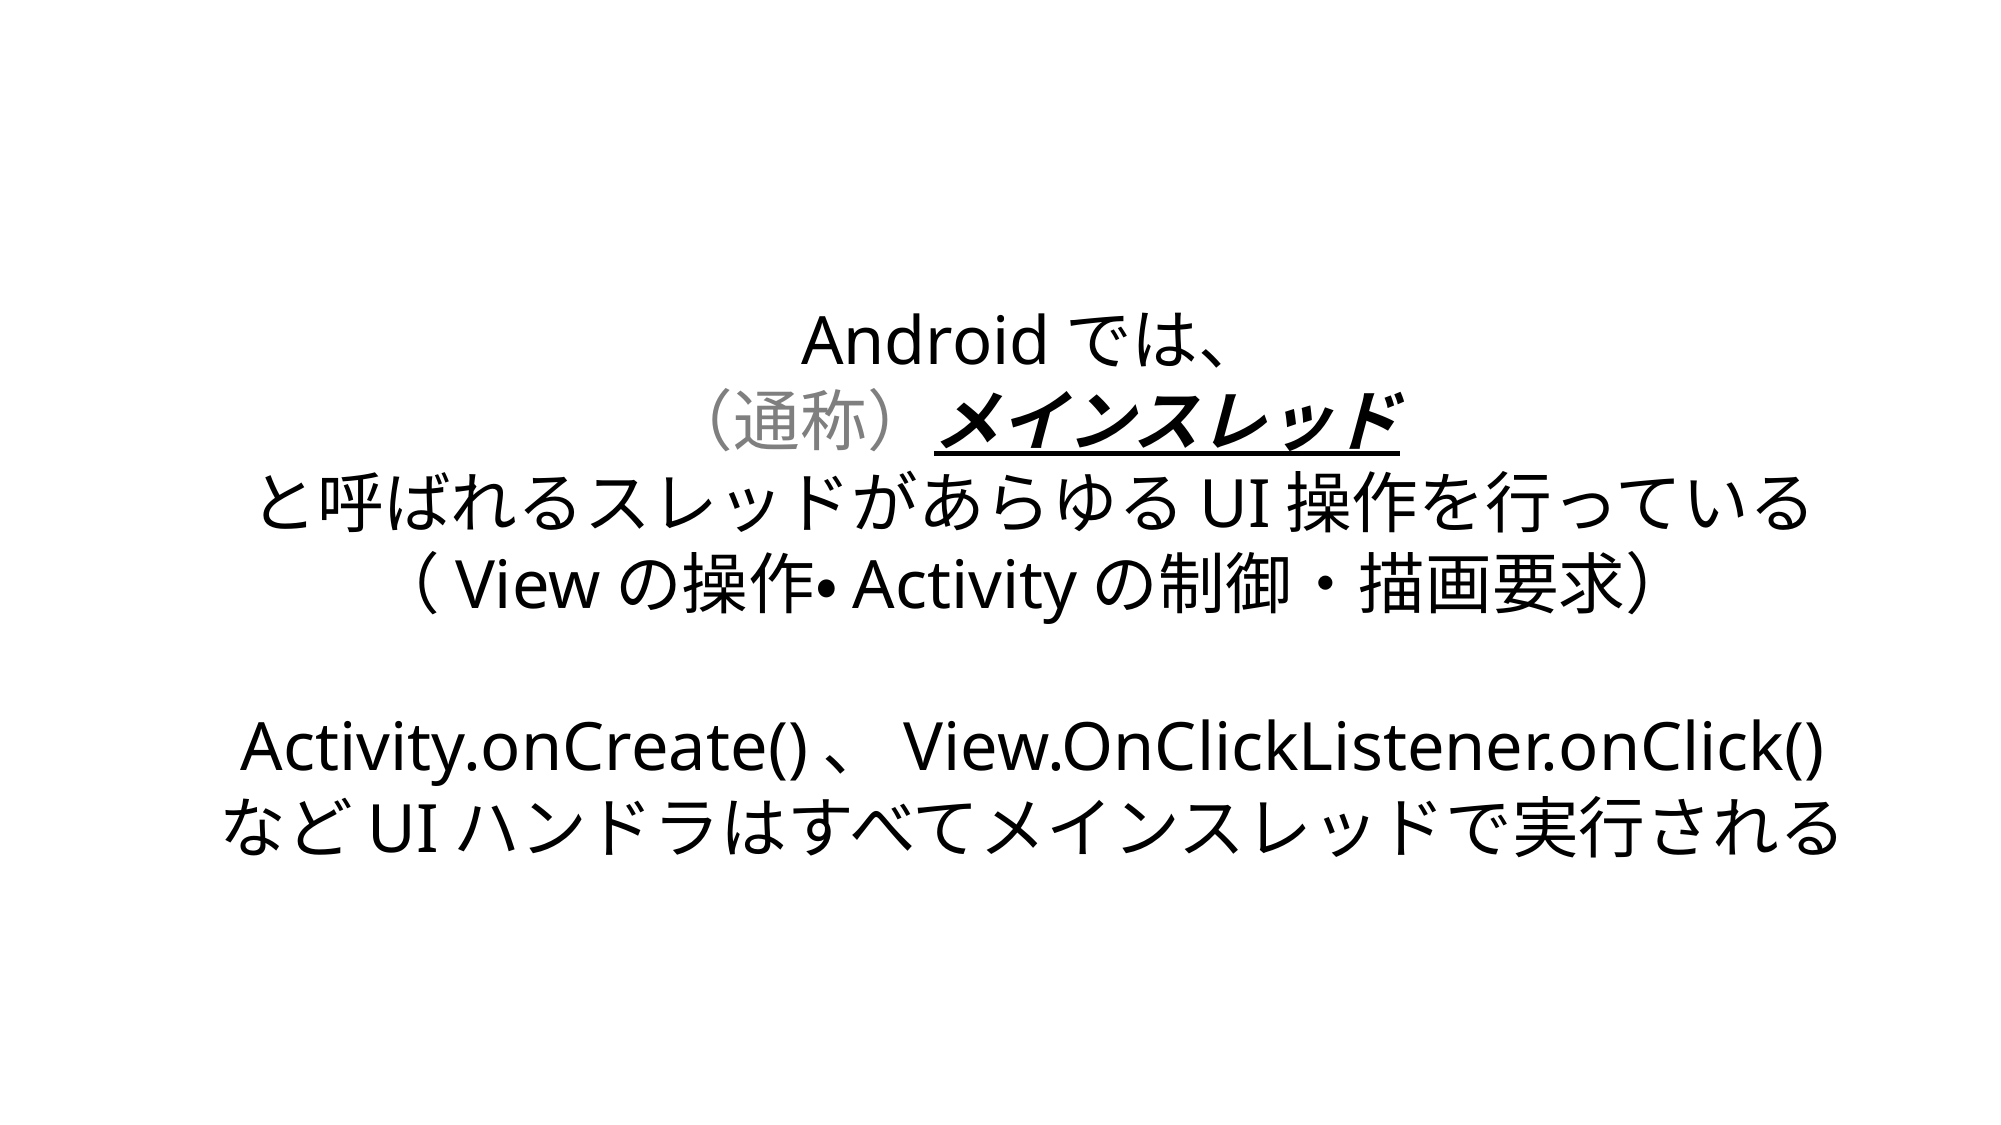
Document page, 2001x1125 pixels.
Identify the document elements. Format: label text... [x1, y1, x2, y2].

list Androidでは、 （通称）メインスレッド と呼ばれるスレッドがあらゆるUI操作を行っている （Viewの操作・Activityの制御・描画要求） Activity.onCreate()、View.OnClickListener.onClick() などUIハンドラはすべてメインスレッドで実行される [137, 299, 1863, 1014]
